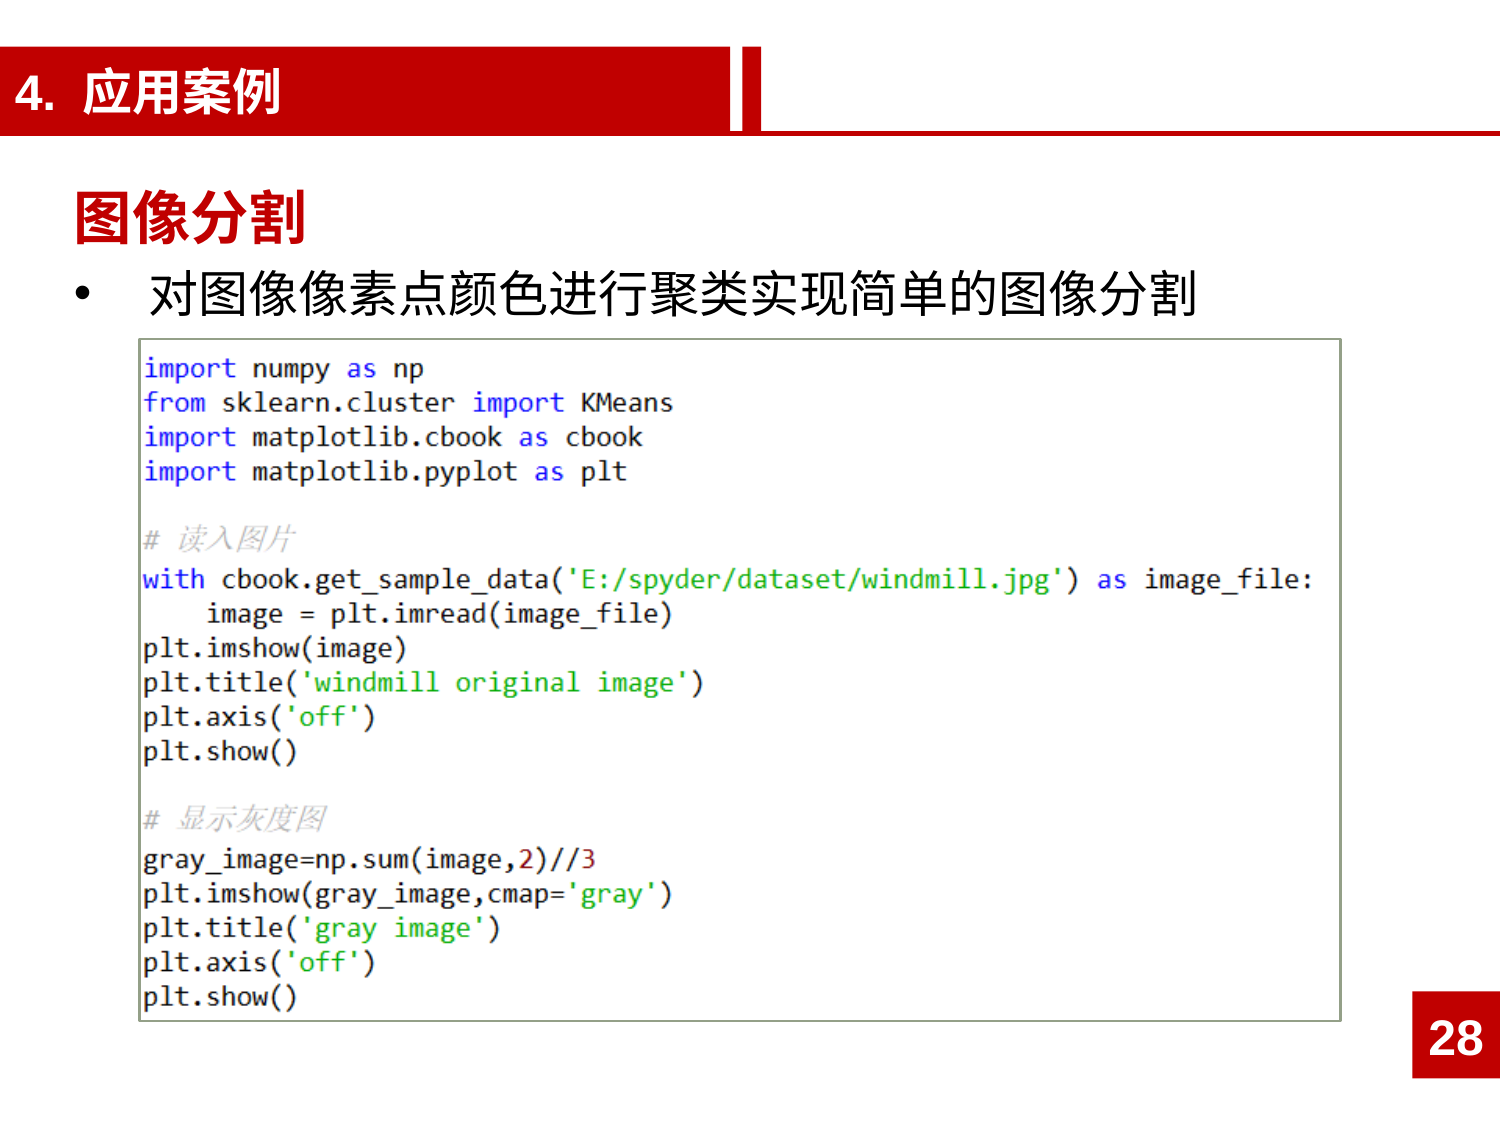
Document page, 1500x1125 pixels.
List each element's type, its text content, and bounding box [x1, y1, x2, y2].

text_box 4. 应用案例 [0, 46, 731, 132]
text_box 28 [1412, 991, 1500, 1079]
text_box [742, 46, 762, 130]
text_box 图像分割 对图像像素点颜色进行聚类实现简单的图像分割 [74, 166, 1405, 394]
picture [140, 339, 1340, 1021]
